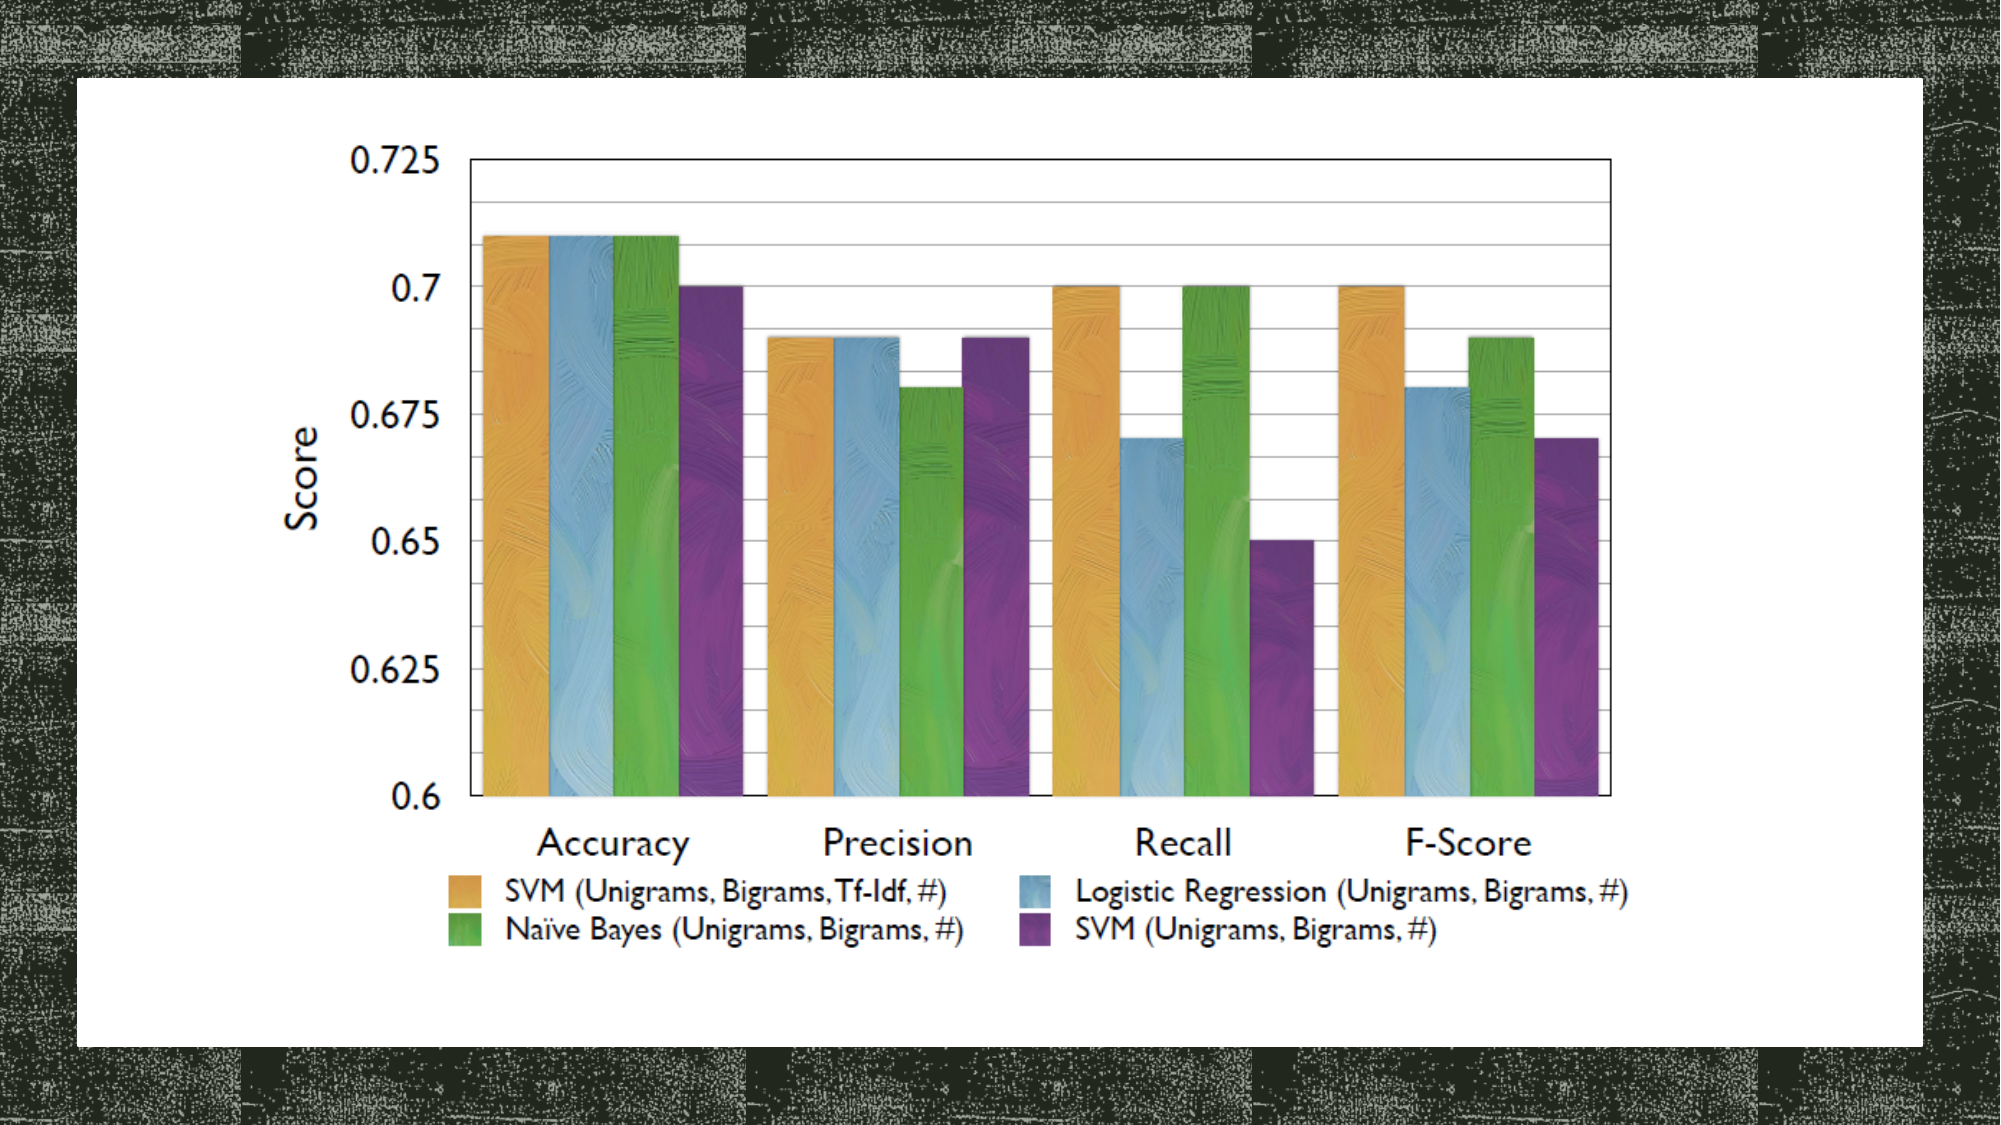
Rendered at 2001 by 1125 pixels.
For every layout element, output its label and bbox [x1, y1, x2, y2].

text_box [1872, 1024, 1944, 1096]
picture [263, 131, 1737, 994]
text_box [77, 78, 1923, 1047]
text_box [0, 0, 2000, 1125]
